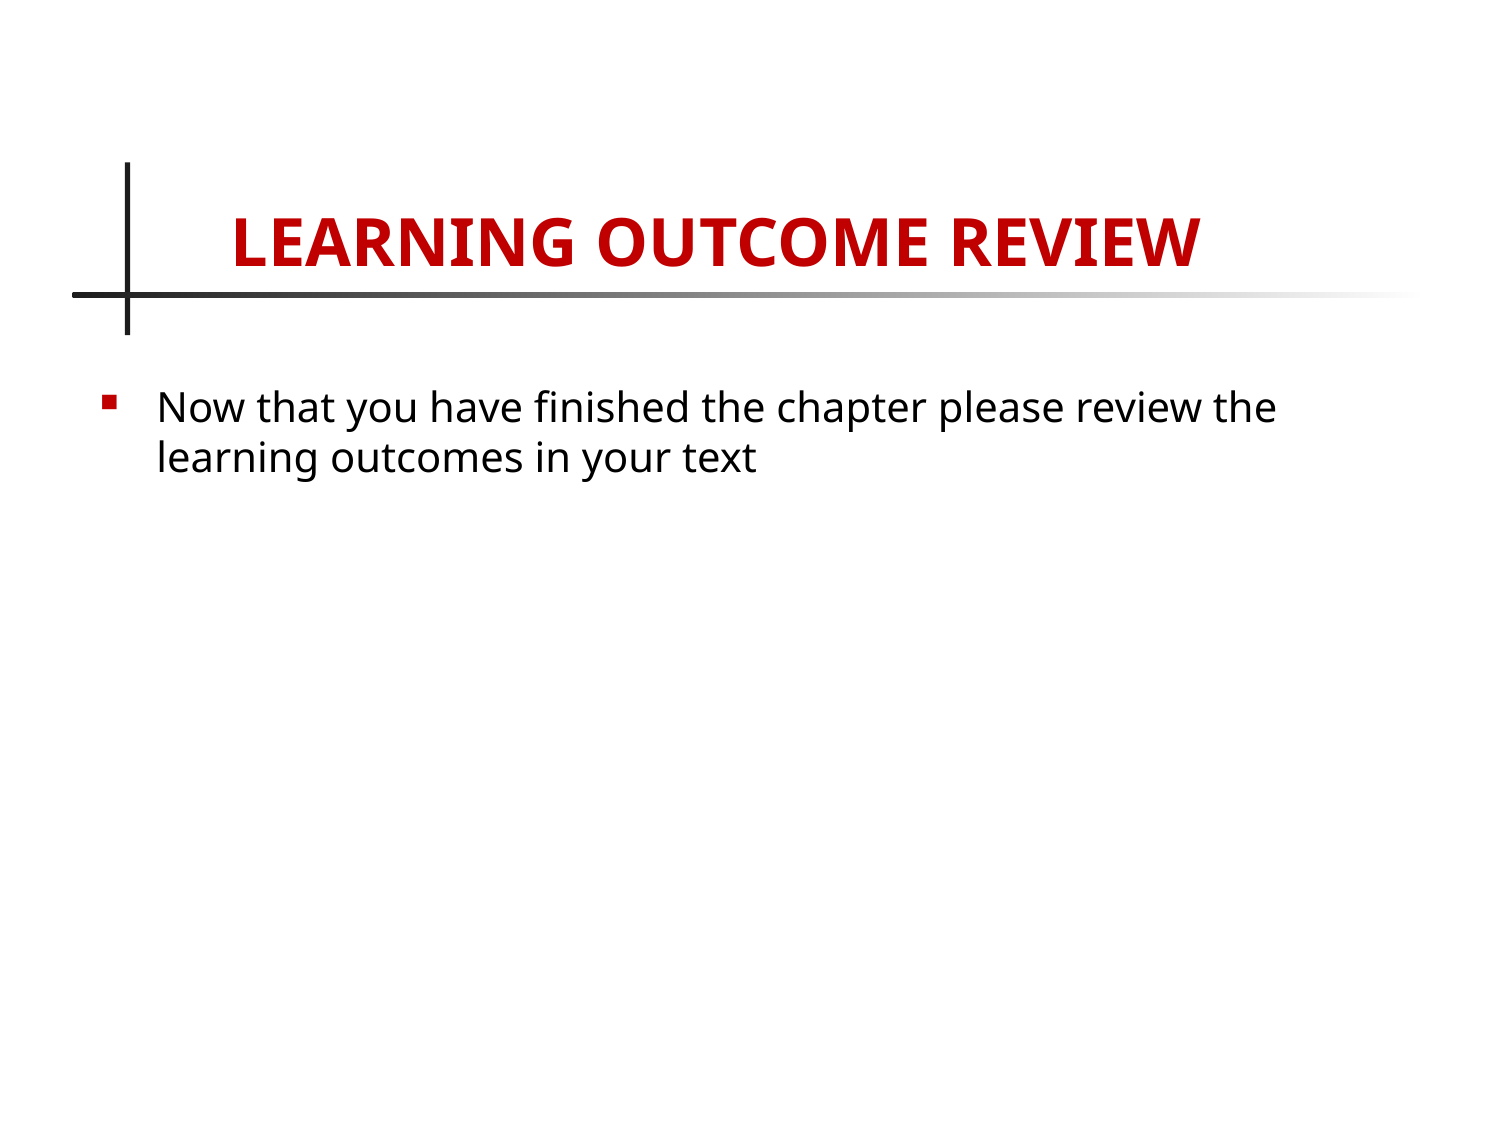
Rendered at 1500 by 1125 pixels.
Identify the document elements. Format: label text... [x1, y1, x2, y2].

list Now that you have finished the chapter please review the learning outcomes in your text [85, 373, 1415, 1012]
title LEARNING OUTCOME REVIEW [145, 90, 1288, 288]
